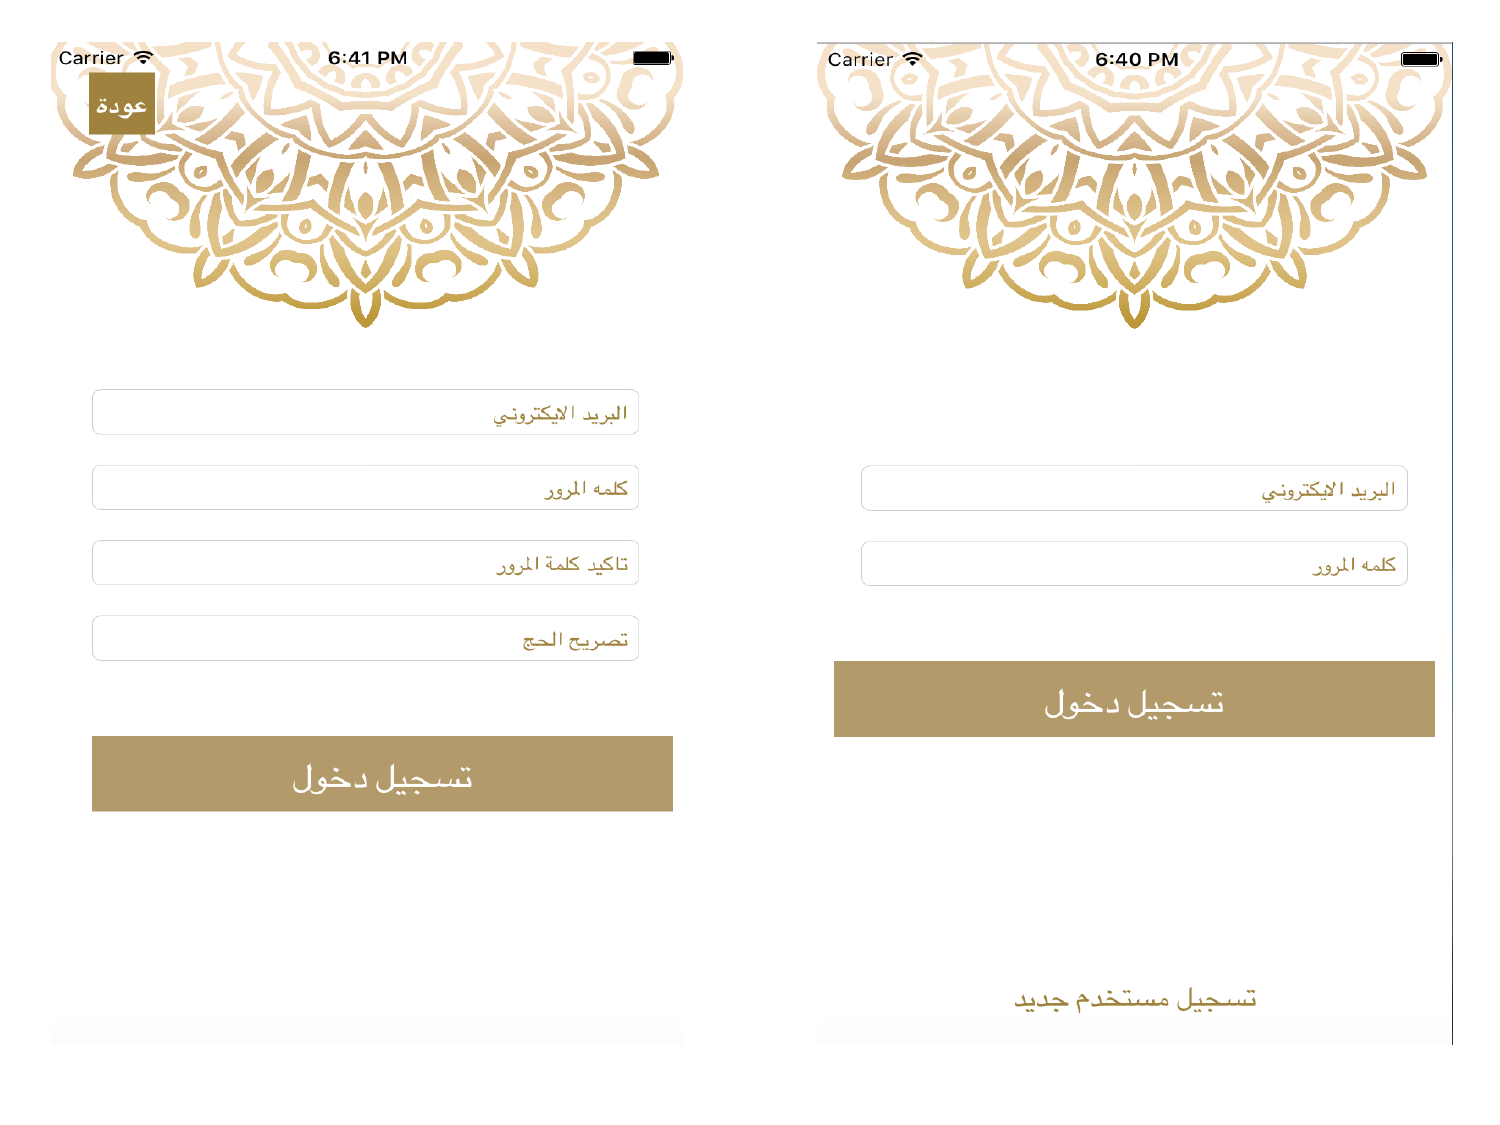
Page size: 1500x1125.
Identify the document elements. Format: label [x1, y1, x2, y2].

picture [51, 42, 683, 1045]
picture [817, 42, 1453, 1045]
